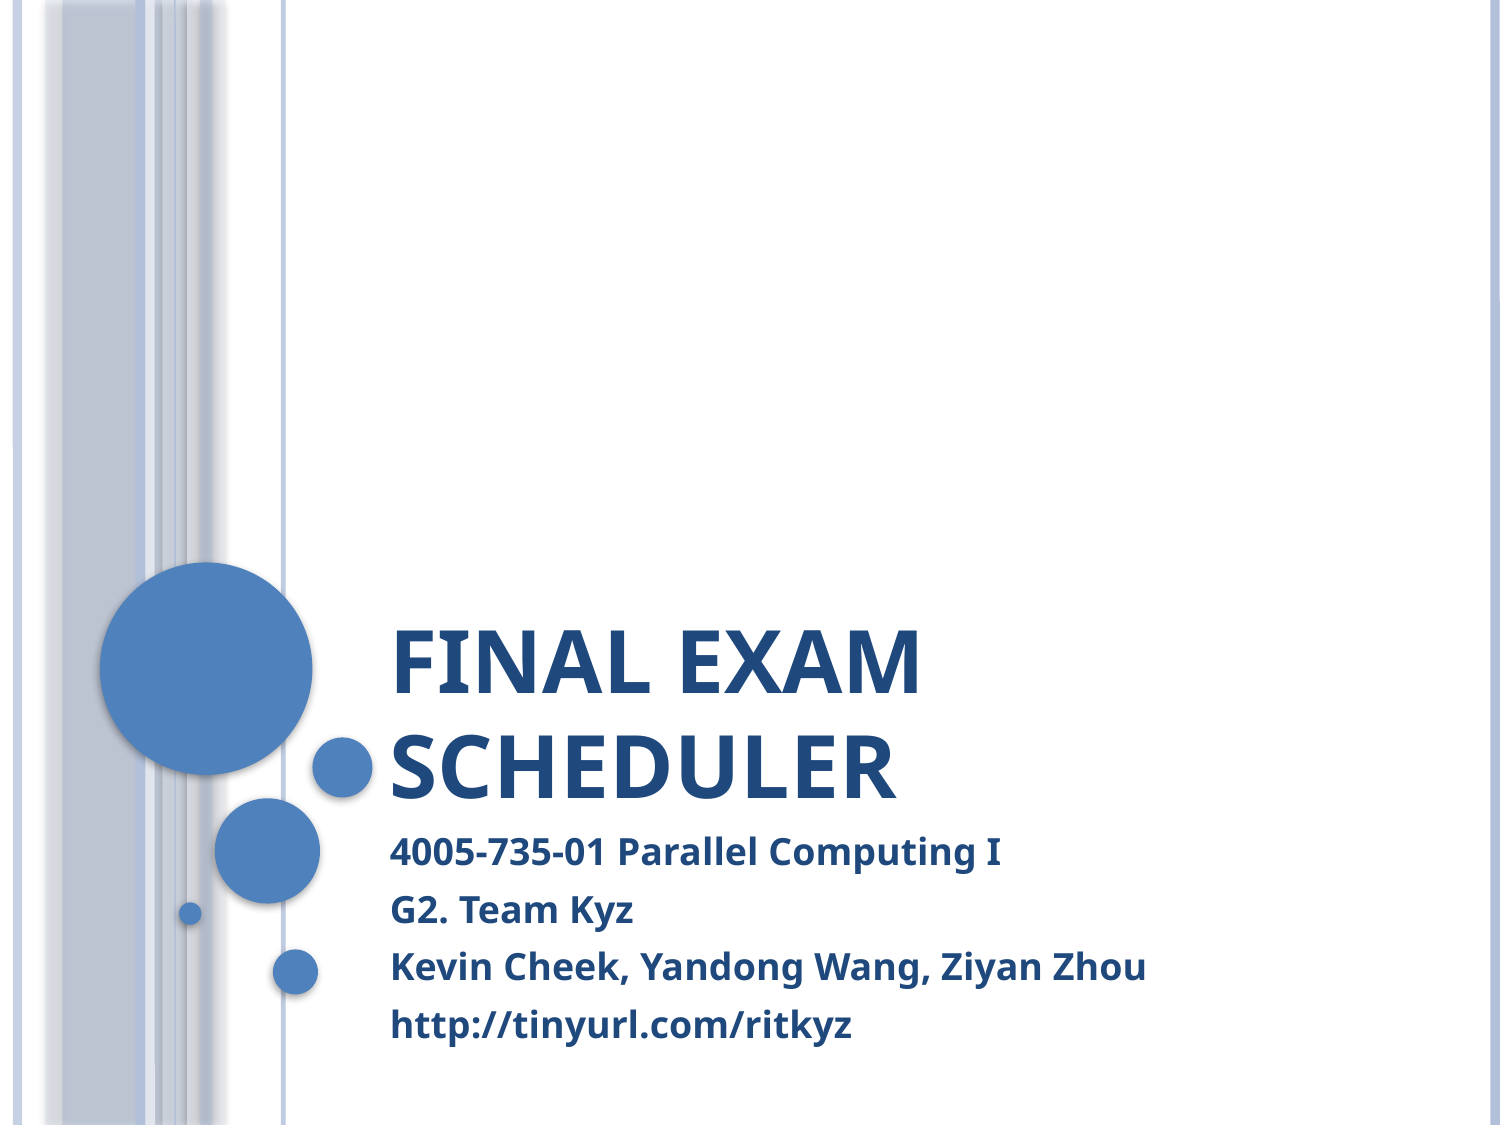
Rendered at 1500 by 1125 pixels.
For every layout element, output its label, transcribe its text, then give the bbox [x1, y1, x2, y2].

subtitle 4005-735-01 Parallel Computing I G2. Team Kyz Kevin Cheek, Yandong Wang, Ziyan Zhou http://tinyurl.com/ritkyz [375, 820, 1388, 1075]
title Final Exam Scheduler [375, 512, 1388, 820]
